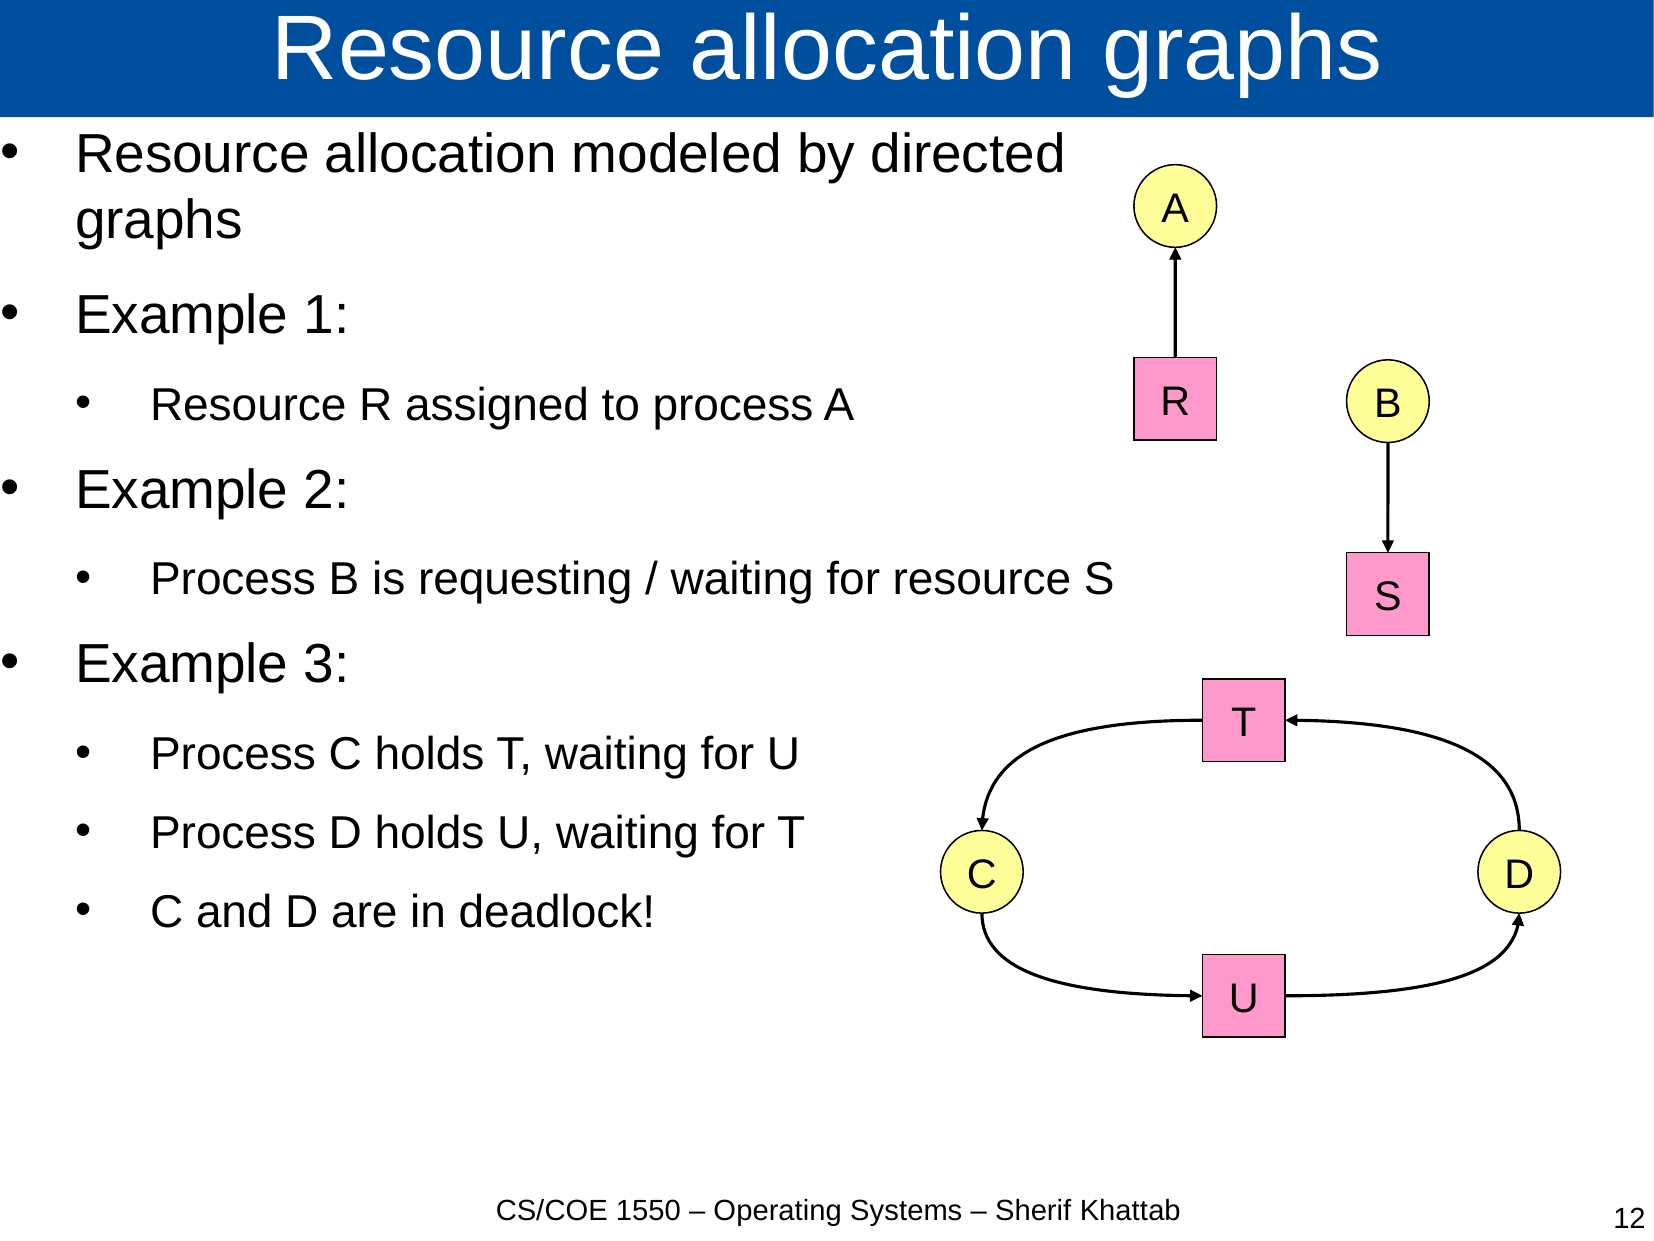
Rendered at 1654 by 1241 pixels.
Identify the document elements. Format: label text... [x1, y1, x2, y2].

text_box R [1133, 357, 1217, 441]
text_box T [1202, 678, 1285, 762]
text_box A [1133, 164, 1217, 248]
text_box S [1346, 552, 1430, 636]
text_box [1284, 912, 1520, 996]
slide_number 12 [1265, 1198, 1647, 1241]
text_box B [1346, 359, 1430, 443]
text_box C [940, 830, 1024, 913]
text_box U [1202, 954, 1285, 1038]
footer CS/COE 1550 – Operating Systems – Sherif Khattab [460, 1190, 1217, 1241]
text_box D [1477, 830, 1561, 913]
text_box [1050, 844, 1134, 1065]
list Resource allocation modeled by directed graphs Example 1: Resource R assigned to process A Example 2: Process B is requesting / waiting for resource S Example 3: Process C holds T, waiting for U Process D holds U, waiting for T C and D are in deadlock! [0, 117, 1120, 1195]
title Resource allocation graphs [0, 0, 1654, 118]
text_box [1346, 657, 1458, 893]
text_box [981, 720, 1203, 831]
